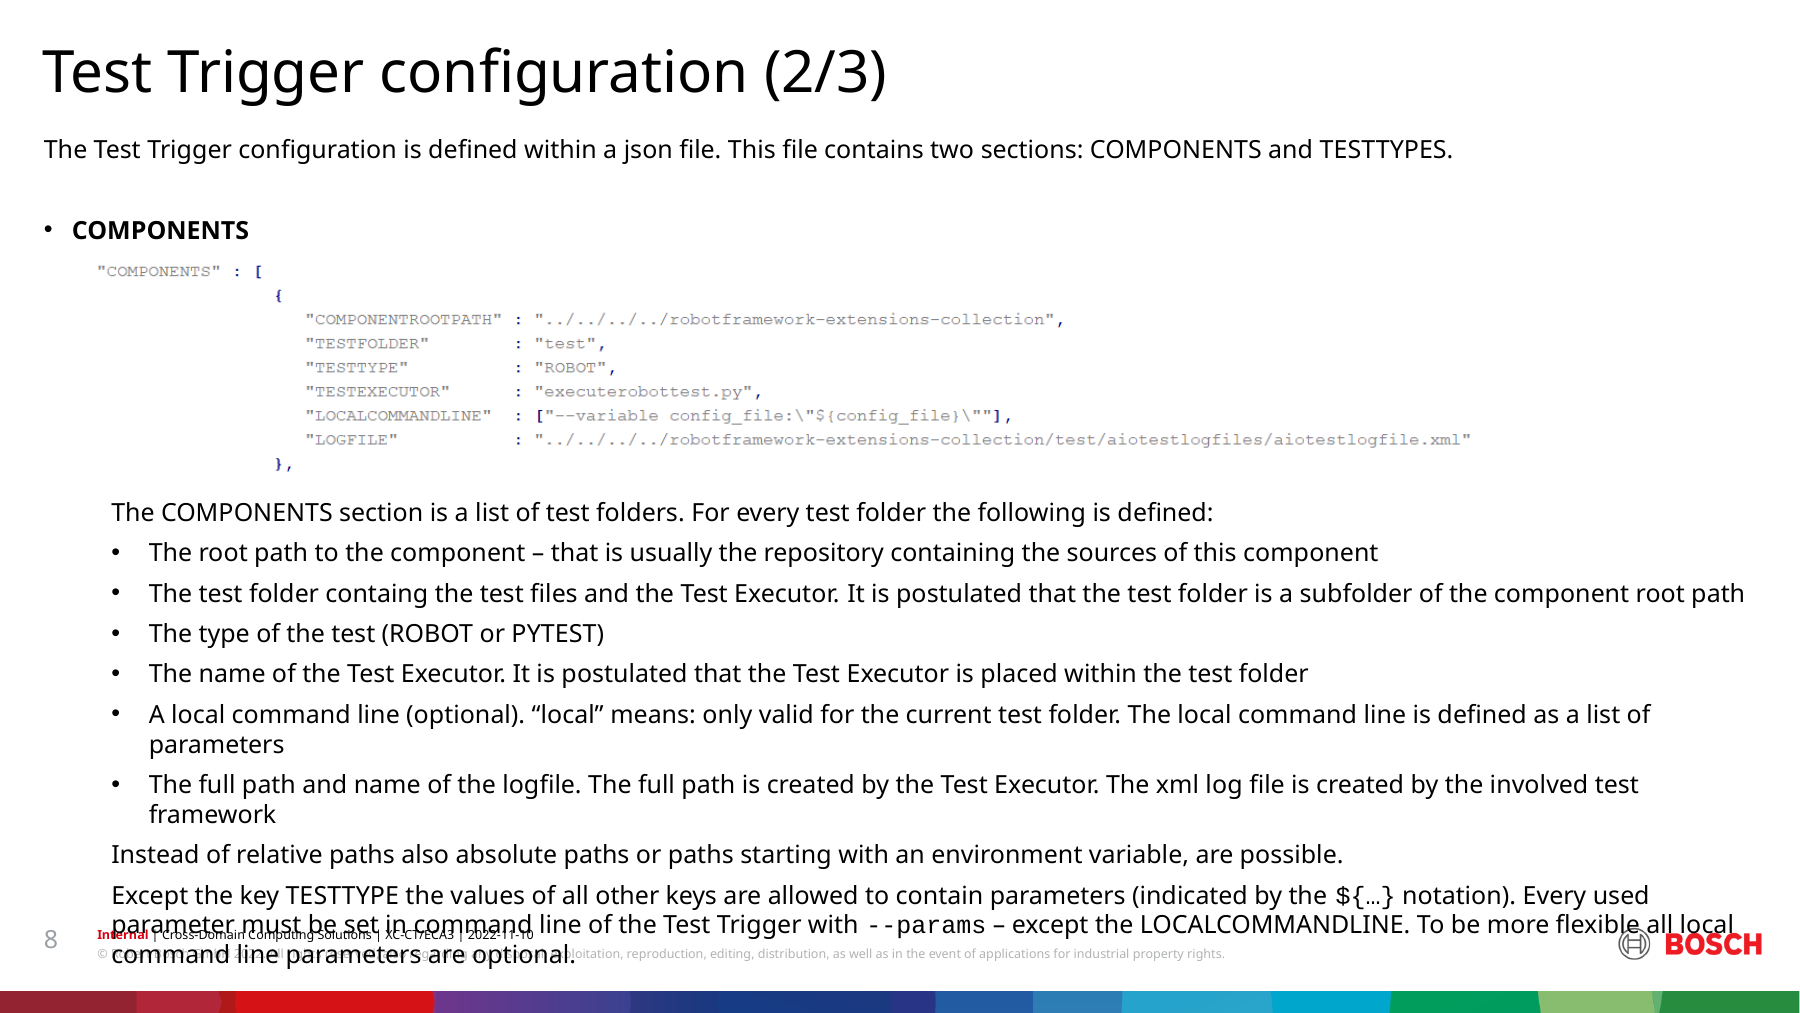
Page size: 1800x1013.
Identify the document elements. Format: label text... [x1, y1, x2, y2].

picture [0, 905, 1272, 1013]
slide_number 8 [43, 924, 92, 991]
picture [1390, 896, 1800, 1013]
text_box The Test Trigger configuration is defined within a json file. This file contains two sections: COMPONENTS and TESTTYPES. COMPONENTS The COMPONENTS section is a list of test folders. For every test folder the following is defined: The root path to the component – that is usually the repository containing the sources of this component The test folder containg the test files and the Test Executor. It is postulated that the test folder is a subfolder of the component root path The type of the test (ROBOT or PYTEST) The name of the Test Executor. It is postulated that the Test Executor is placed within the test folder A local command line (optional). “local” means: only valid for the current test folder. The local command line is defined as a list of parameters The full path and name of the logfile. The full path is created by the Test Executor. The xml log file is created by the involved test framework Instead of relative paths also absolute paths or paths starting with an environment variable, are possible. Except the key TESTTYPE the values of all other keys are allowed to contain parameters (indicated by the ${…} notation). Every used parameter must be set in command line of the Test Trigger with --params – except the LOCALCOMMANDLINE. To be more flexible all local command line parameters are optional. [43, 133, 1757, 924]
picture [91, 249, 1481, 478]
list Test Trigger configuration (2/3) [42, 42, 1757, 107]
